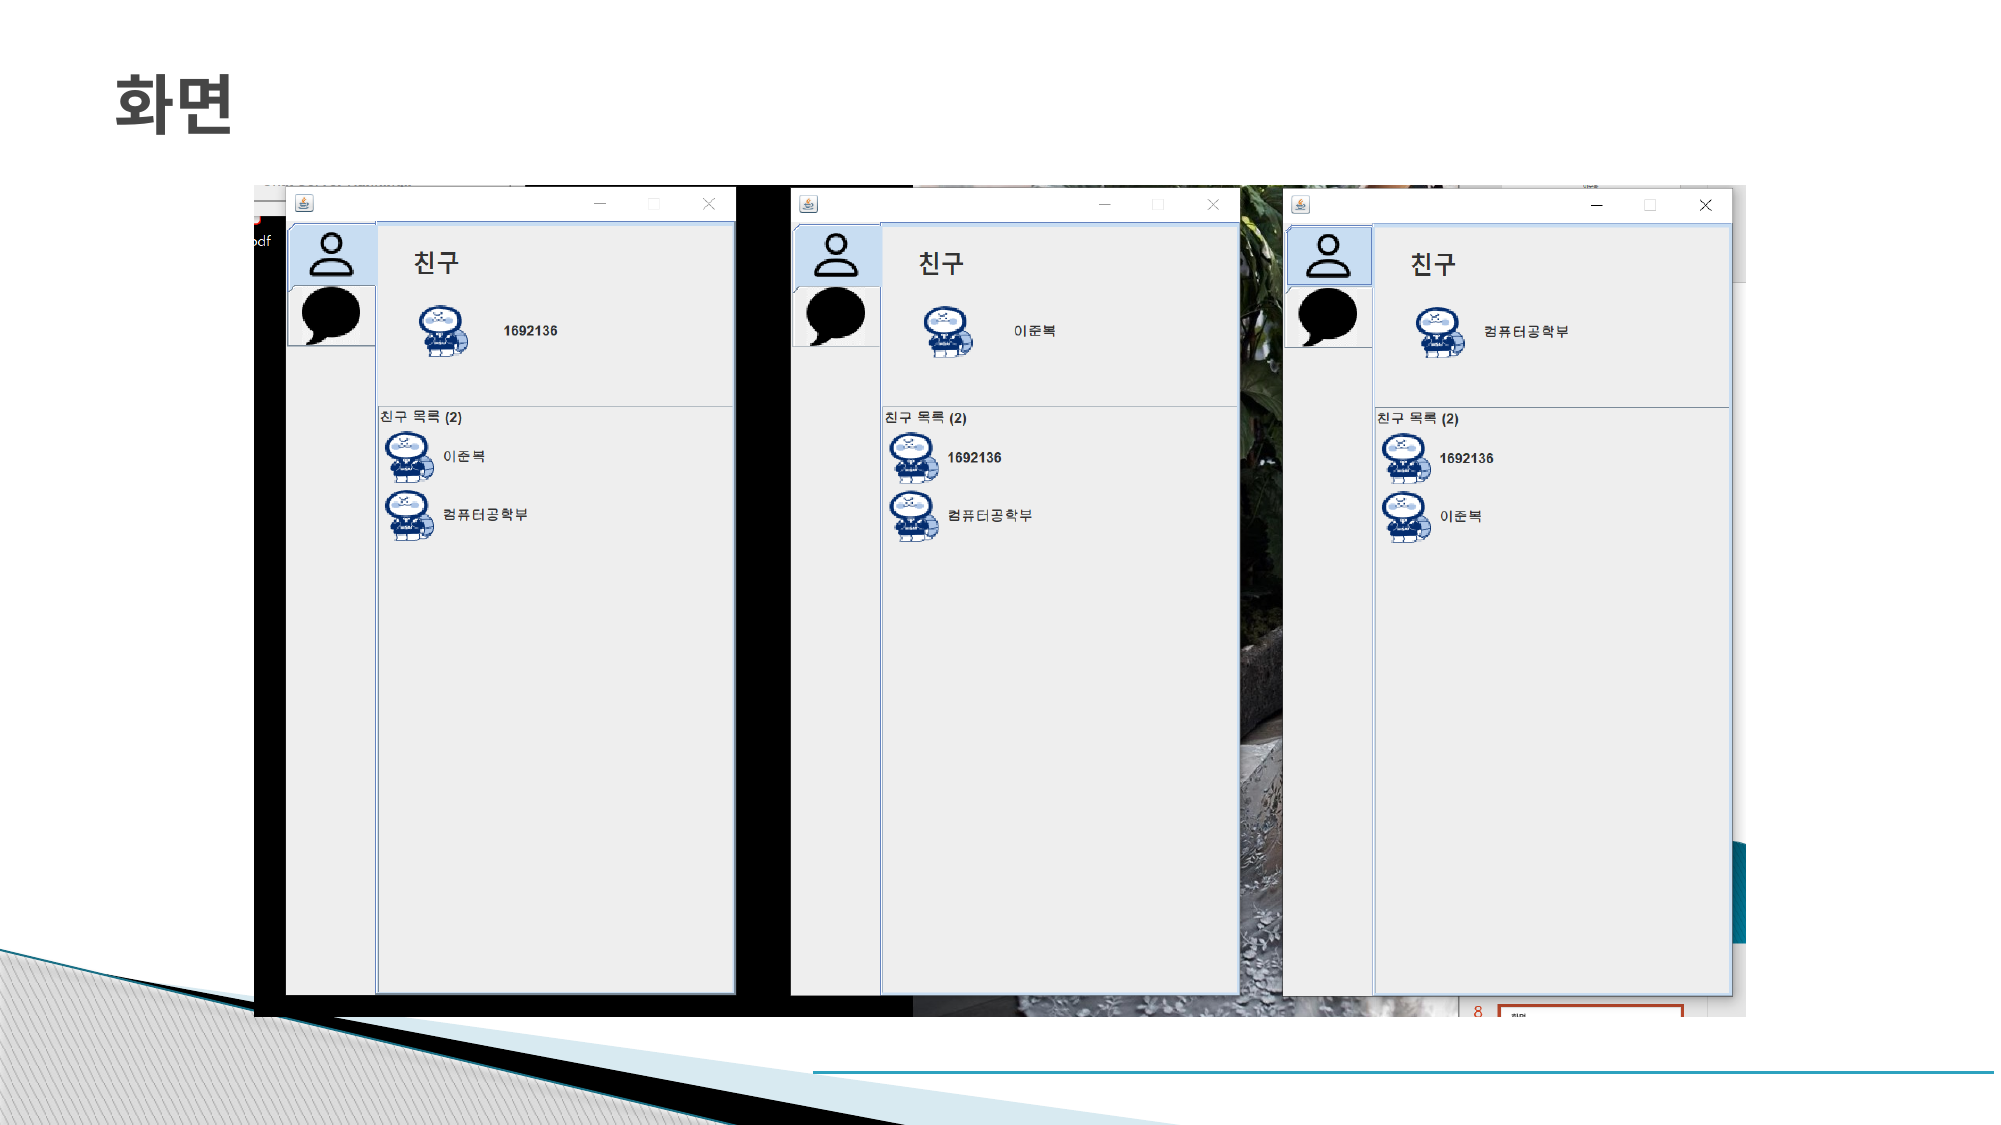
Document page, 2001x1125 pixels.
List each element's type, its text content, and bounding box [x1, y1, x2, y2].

title 화면 [99, 45, 1900, 157]
picture [254, 185, 1746, 1017]
